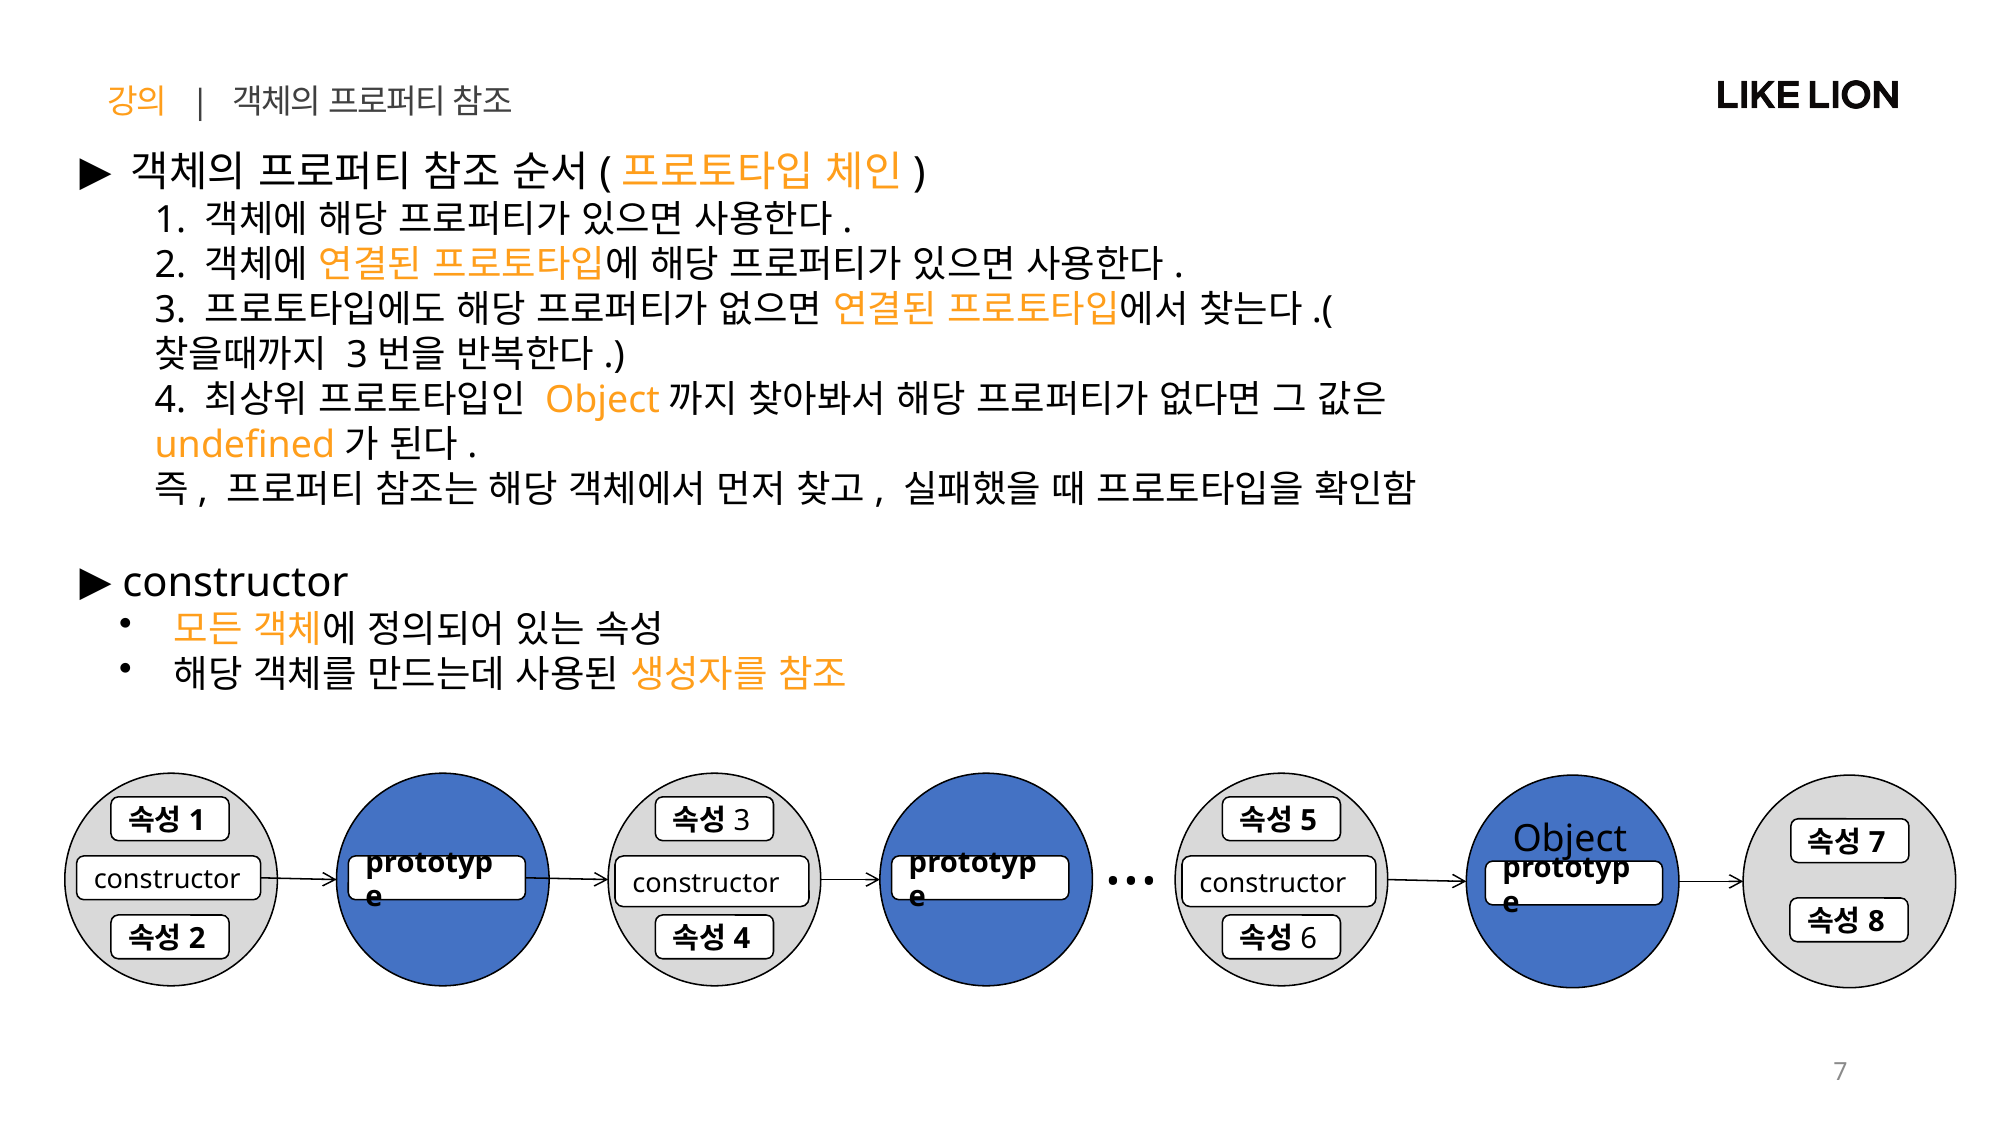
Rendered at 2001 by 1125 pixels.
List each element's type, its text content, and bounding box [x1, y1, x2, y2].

text_box 속성3 [655, 796, 774, 841]
text_box ... [1090, 810, 1174, 906]
text_box 속성5 [1222, 796, 1341, 841]
text_box [336, 773, 550, 986]
text_box constructor [76, 855, 261, 900]
text_box constructor [615, 855, 809, 907]
text_box [64, 773, 278, 986]
slide_number 7 [1412, 1042, 1863, 1103]
text_box [879, 773, 1090, 986]
text_box prototype [1485, 861, 1663, 905]
text_box Object [1466, 775, 1679, 988]
text_box 객체의 프로퍼티 참조 순서(프로토타입 체인) 1. 객체에 해당 프로퍼티가 있으면 사용한다. 2. 객체에 연결된 프로토타입에 해당 프로퍼티가 있으면 사용한다. 3. 프로토타입에도 해당 프로퍼티가 없으면 연결된 프로토타입에서 찾는다.(찾을때까지 3번을 반복한다.) 4. 최상위 프로토타입인 Object까지 찾아봐서 해당 프로퍼티가 없다면 그 값은 undefined가 된다. 즉, 프로퍼티 참조는 해당 객체에서 먼저 찾고, 실패했을 때 프로토타입을 확인함 constructor 모든 객체에 정의되어 있는 속성 해당 객체를 만드는데 사용된 생성자를 참조 [64, 137, 1436, 702]
text_box 속성7 [1790, 818, 1909, 863]
text_box [608, 773, 821, 986]
text_box prototype [891, 855, 1069, 900]
text_box [1175, 773, 1388, 986]
picture [1718, 80, 1898, 109]
text_box 강의 | 객체의 프로퍼티 참조 [92, 72, 866, 128]
text_box [1743, 775, 1956, 988]
text_box 속성8 [1789, 897, 1909, 942]
text_box 속성6 [1222, 914, 1341, 959]
text_box prototype [348, 855, 526, 900]
text_box constructor [1181, 855, 1376, 907]
text_box 속성4 [655, 914, 774, 959]
text_box 속성1 [110, 796, 230, 841]
text_box 속성2 [110, 914, 230, 959]
